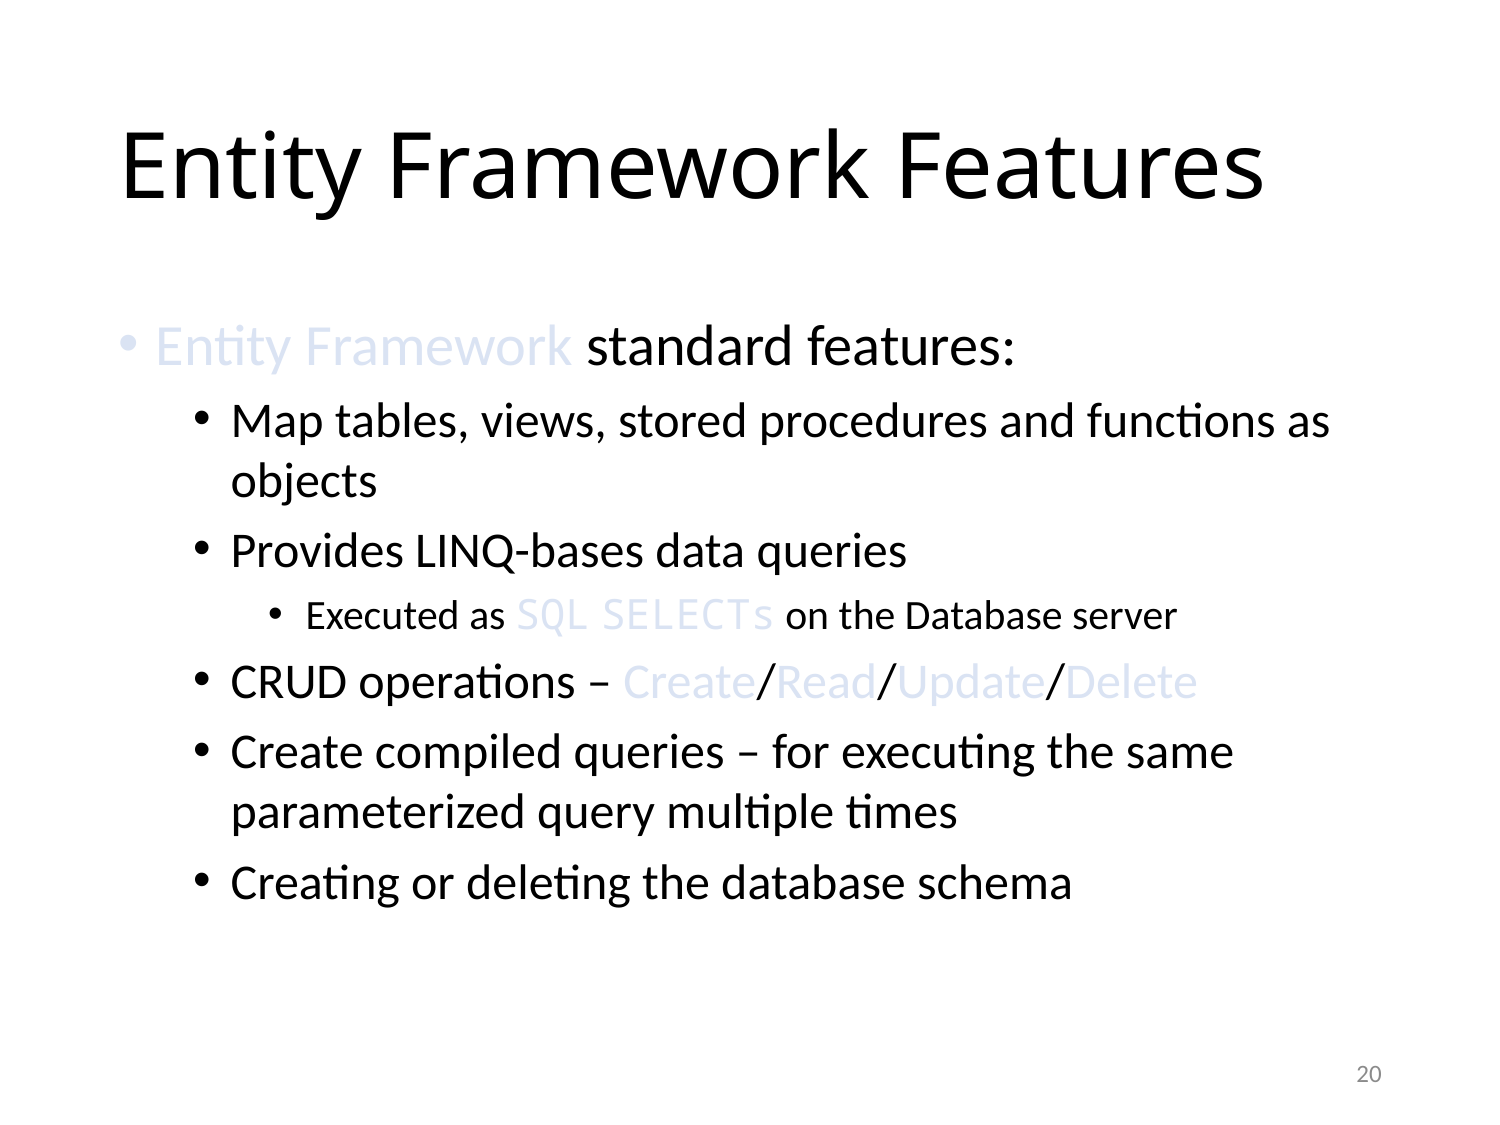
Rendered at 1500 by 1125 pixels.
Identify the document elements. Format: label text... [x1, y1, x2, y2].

title Entity Framework Features [103, 59, 1397, 278]
slide_number 20 [1059, 1042, 1397, 1103]
list Entity Framework standard features: Map tables, views, stored procedures and functions as objects Provides LINQ-bases data queries Executed as SQL SELECTs on the Database server CRUD operations – Create/Read/Update/Delete Create compiled queries – for executing the same parameterized query multiple times Creating or deleting the database schema [103, 299, 1397, 1014]
